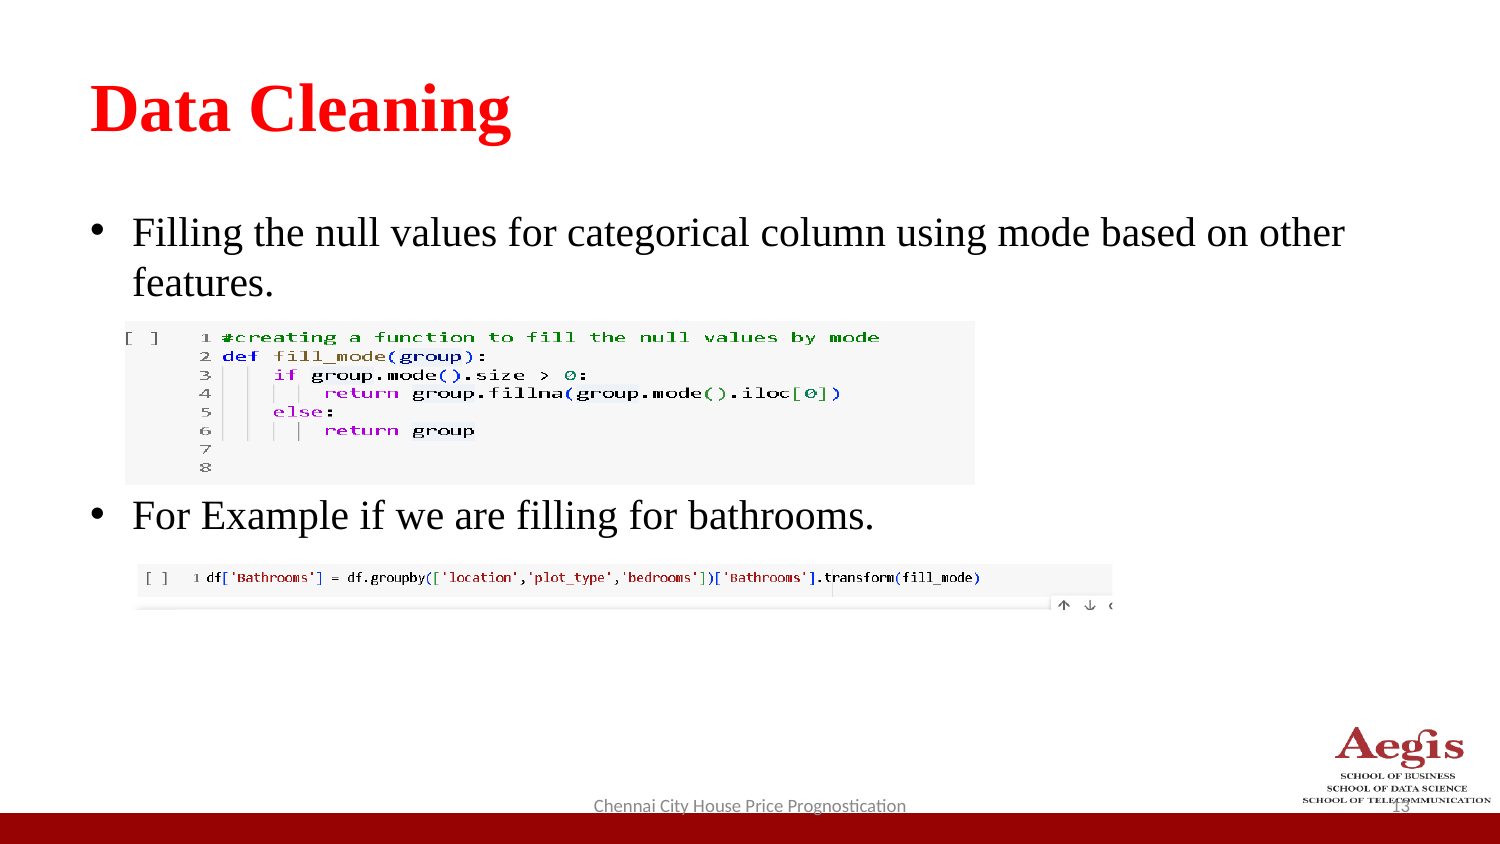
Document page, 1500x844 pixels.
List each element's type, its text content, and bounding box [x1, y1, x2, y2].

list Filling the null values for categorical column using mode based on other features. For Example if we are filling for bathrooms. [75, 196, 1425, 754]
slide_number ‹#› [1074, 782, 1425, 827]
footer Chennai City House Price Prognostication [512, 782, 988, 827]
title Data Cleaning [75, 33, 1425, 175]
picture [124, 564, 1113, 610]
picture [1303, 727, 1491, 803]
picture [124, 321, 976, 485]
